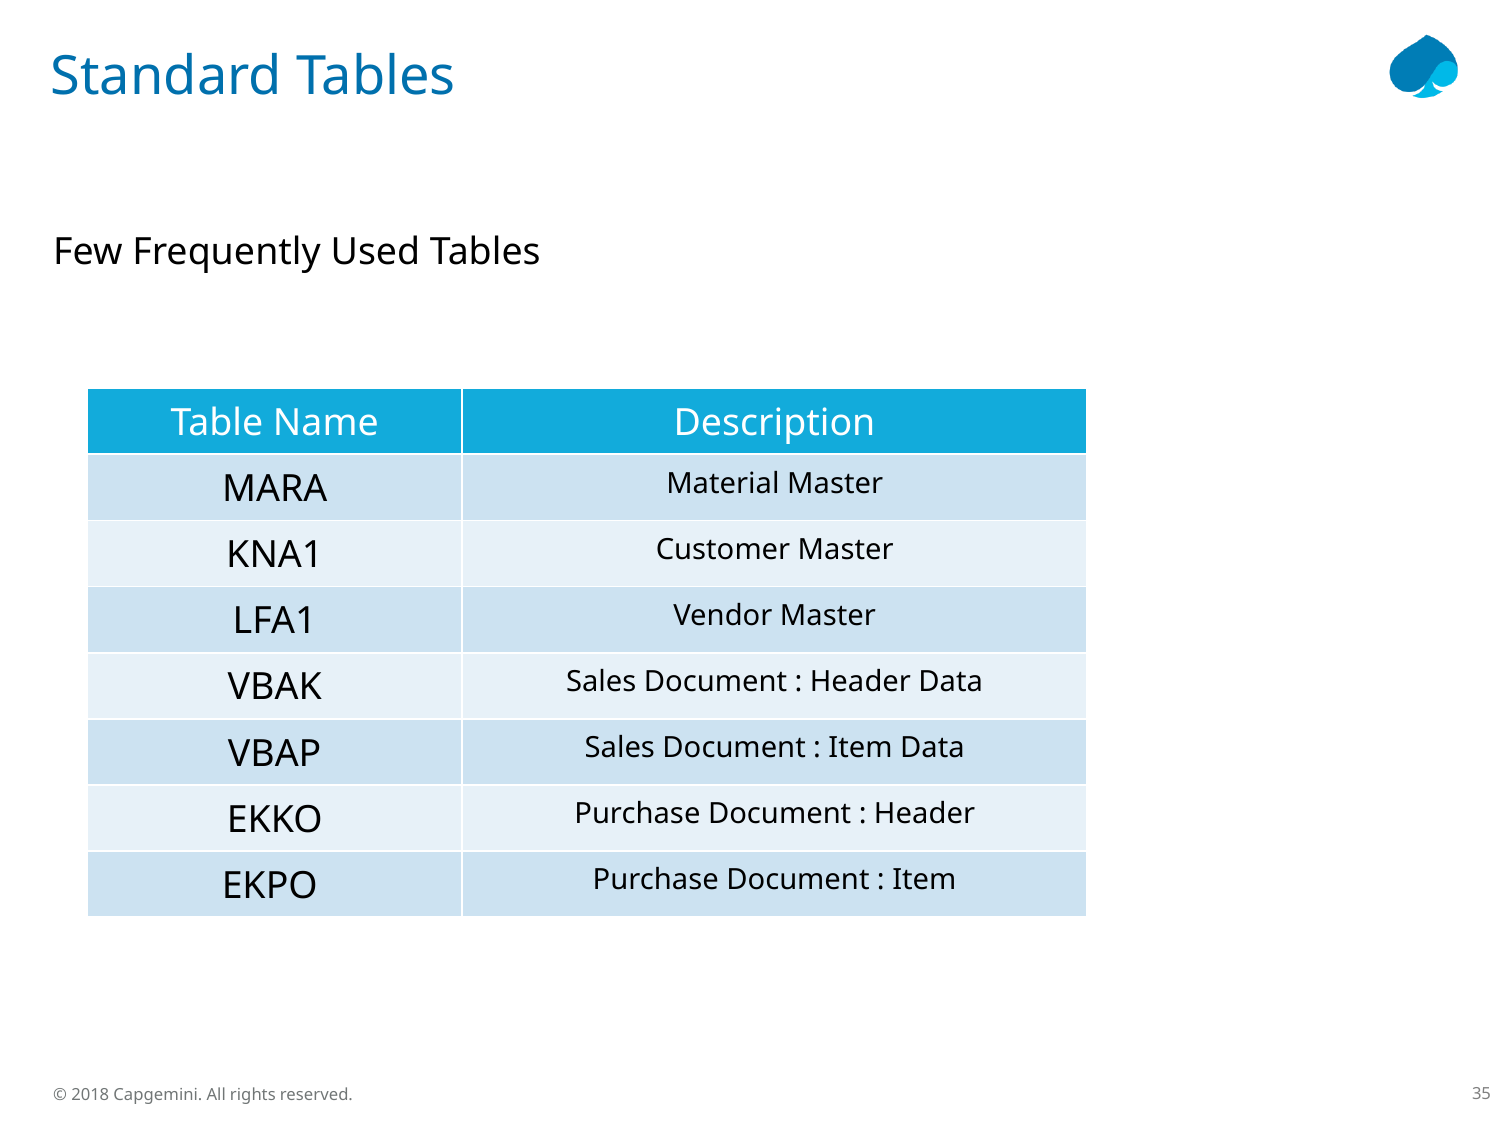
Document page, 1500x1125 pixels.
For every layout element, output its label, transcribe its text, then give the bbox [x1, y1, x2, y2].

picture [1388, 33, 1458, 62]
table_cell EKKO [88, 786, 461, 850]
table_cell Vendor Master [463, 587, 1086, 652]
title Standard Tables [50, 42, 1447, 184]
table_cell LFA1 [88, 587, 461, 652]
table_cell VBAK [88, 654, 461, 718]
table_cell Purchase Document : Header [463, 786, 1086, 850]
list Few Frequently Used Tables [53, 231, 1447, 1035]
table_cell Material Master [463, 455, 1086, 520]
table_cell KNA1 [88, 521, 461, 586]
table_cell Sales Document : Item Data [463, 720, 1086, 784]
table_header Table Name [88, 389, 461, 453]
table_cell Sales Document : Header Data [463, 654, 1086, 718]
table_cell Purchase Document : Item [463, 852, 1086, 916]
table_header Description [463, 389, 1086, 453]
table_cell EKPO [88, 852, 461, 916]
table_cell Customer Master [463, 521, 1086, 586]
table_cell VBAP [88, 720, 461, 784]
table_cell MARA [88, 455, 461, 520]
picture [1447, 78, 1458, 103]
